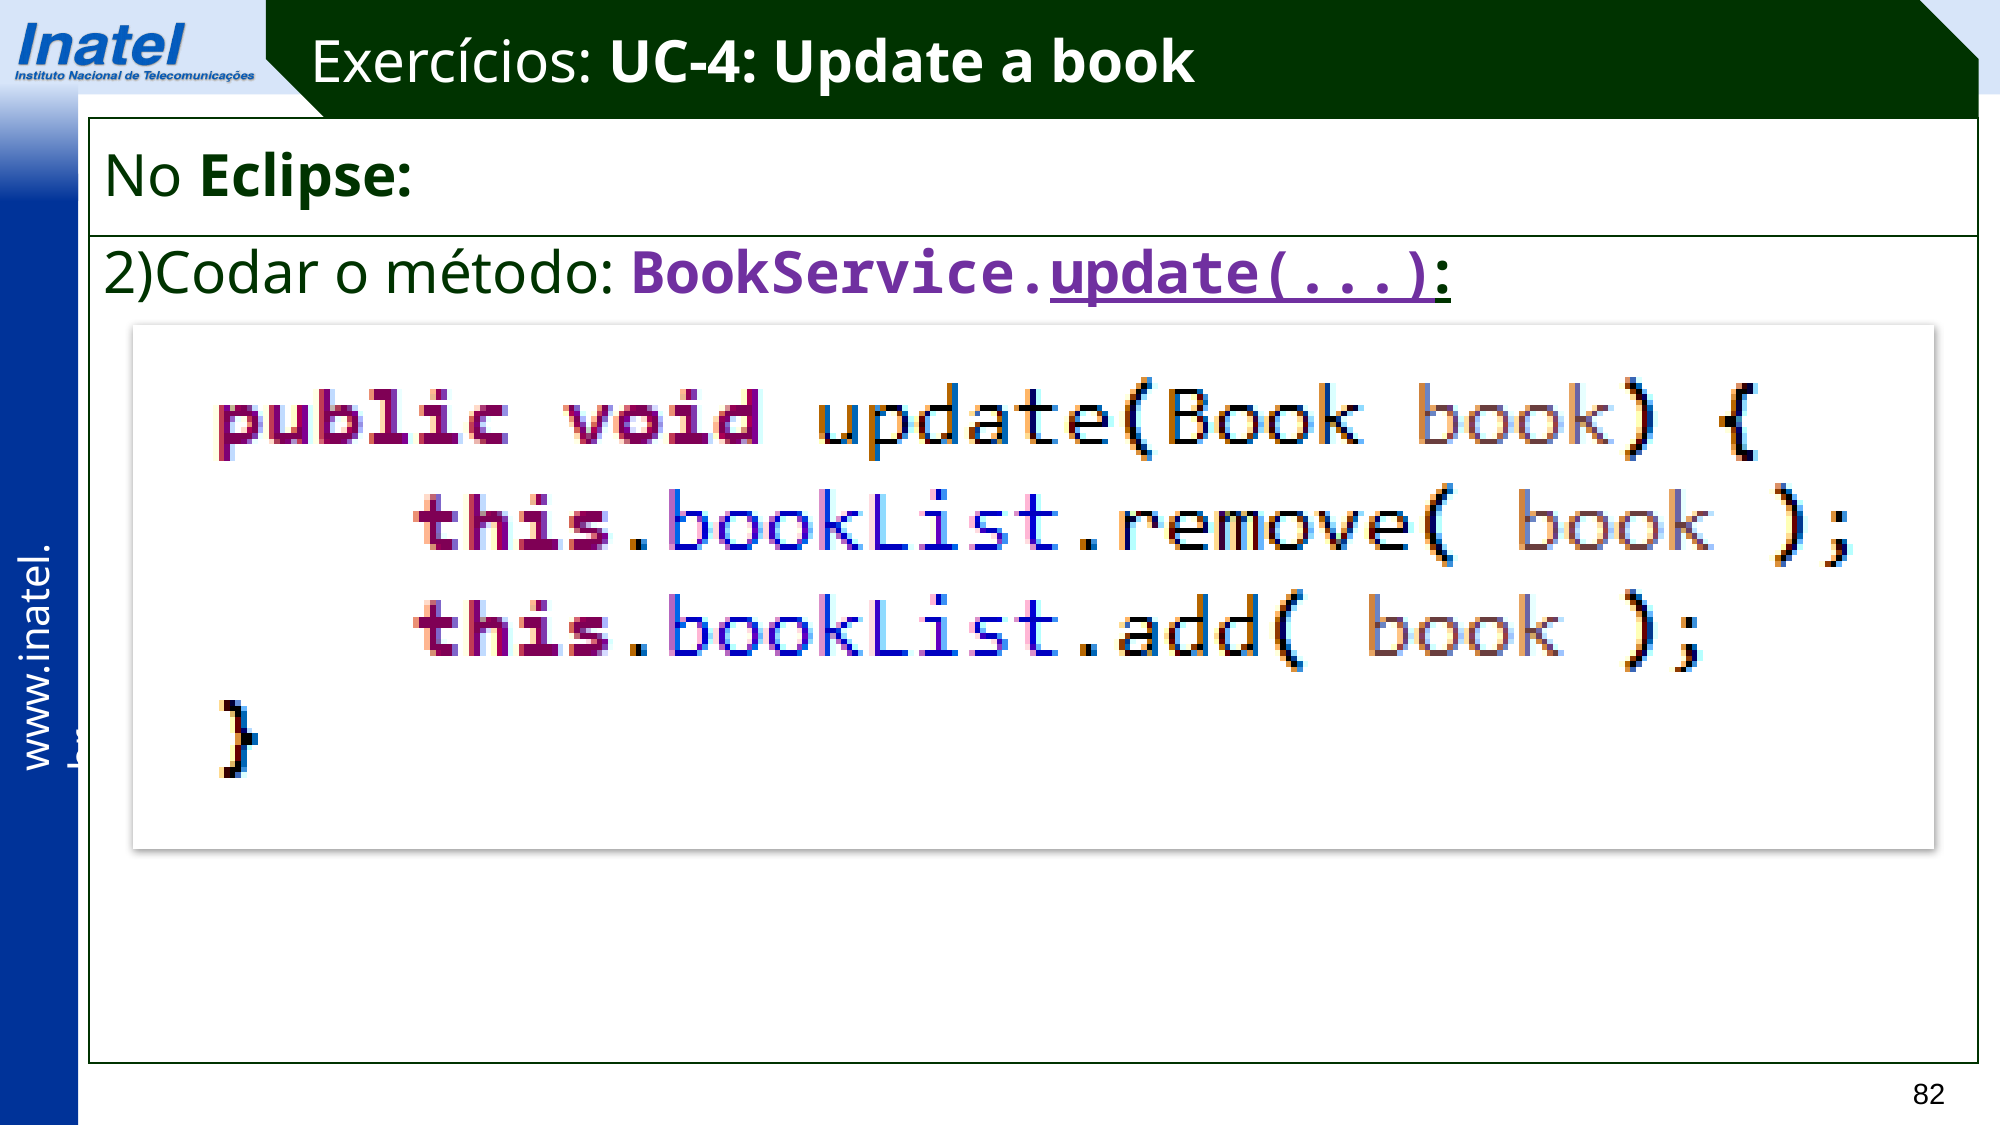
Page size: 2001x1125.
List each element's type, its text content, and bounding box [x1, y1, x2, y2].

text_box 2)Codar o método: BookService.update(...): [88, 237, 1979, 1064]
picture [147, 339, 1920, 834]
picture [12, 20, 258, 85]
text_box No Eclipse: [88, 117, 1979, 237]
text_box Exercícios: UC-4: Update a book [264, 0, 1980, 120]
